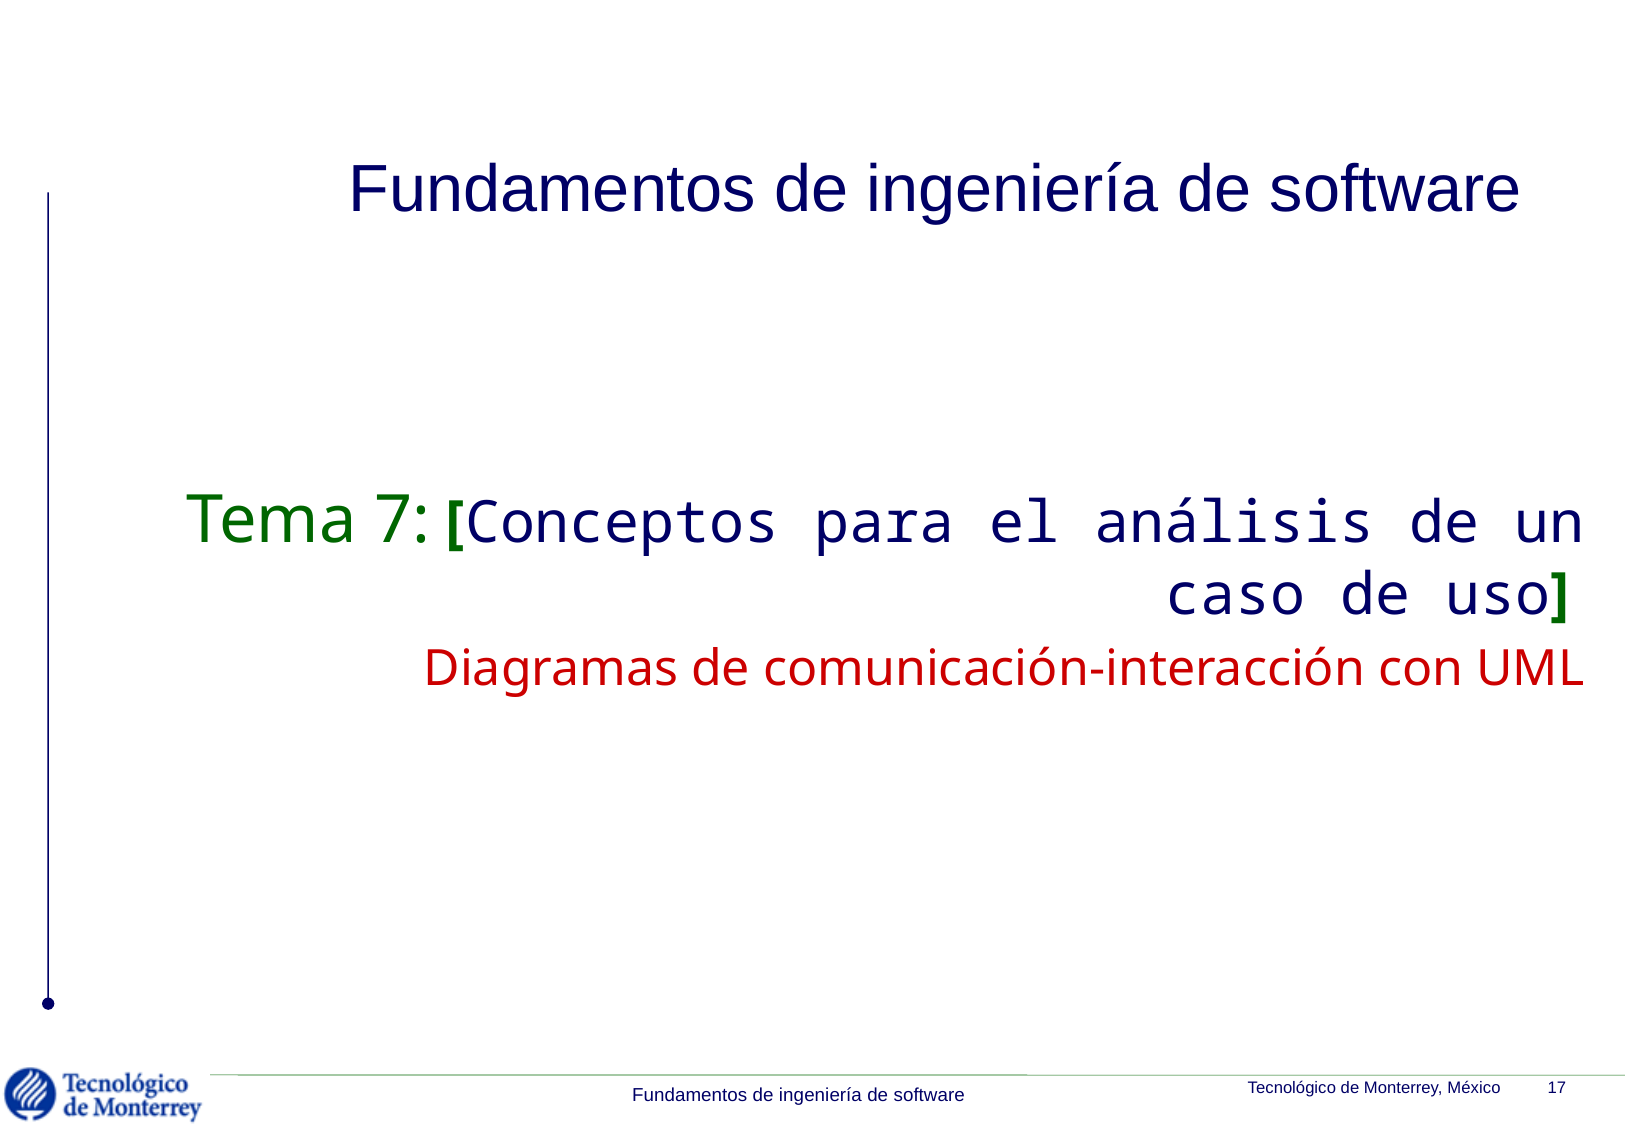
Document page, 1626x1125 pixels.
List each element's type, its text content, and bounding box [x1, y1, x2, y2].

subtitle Tema 7: [Conceptos para el análisis de un caso de uso] Diagramas de comunicación-interacción con UML [54, 375, 1600, 1050]
picture [0, 1066, 210, 1125]
title Fundamentos de ingeniería de software [112, 87, 1538, 363]
